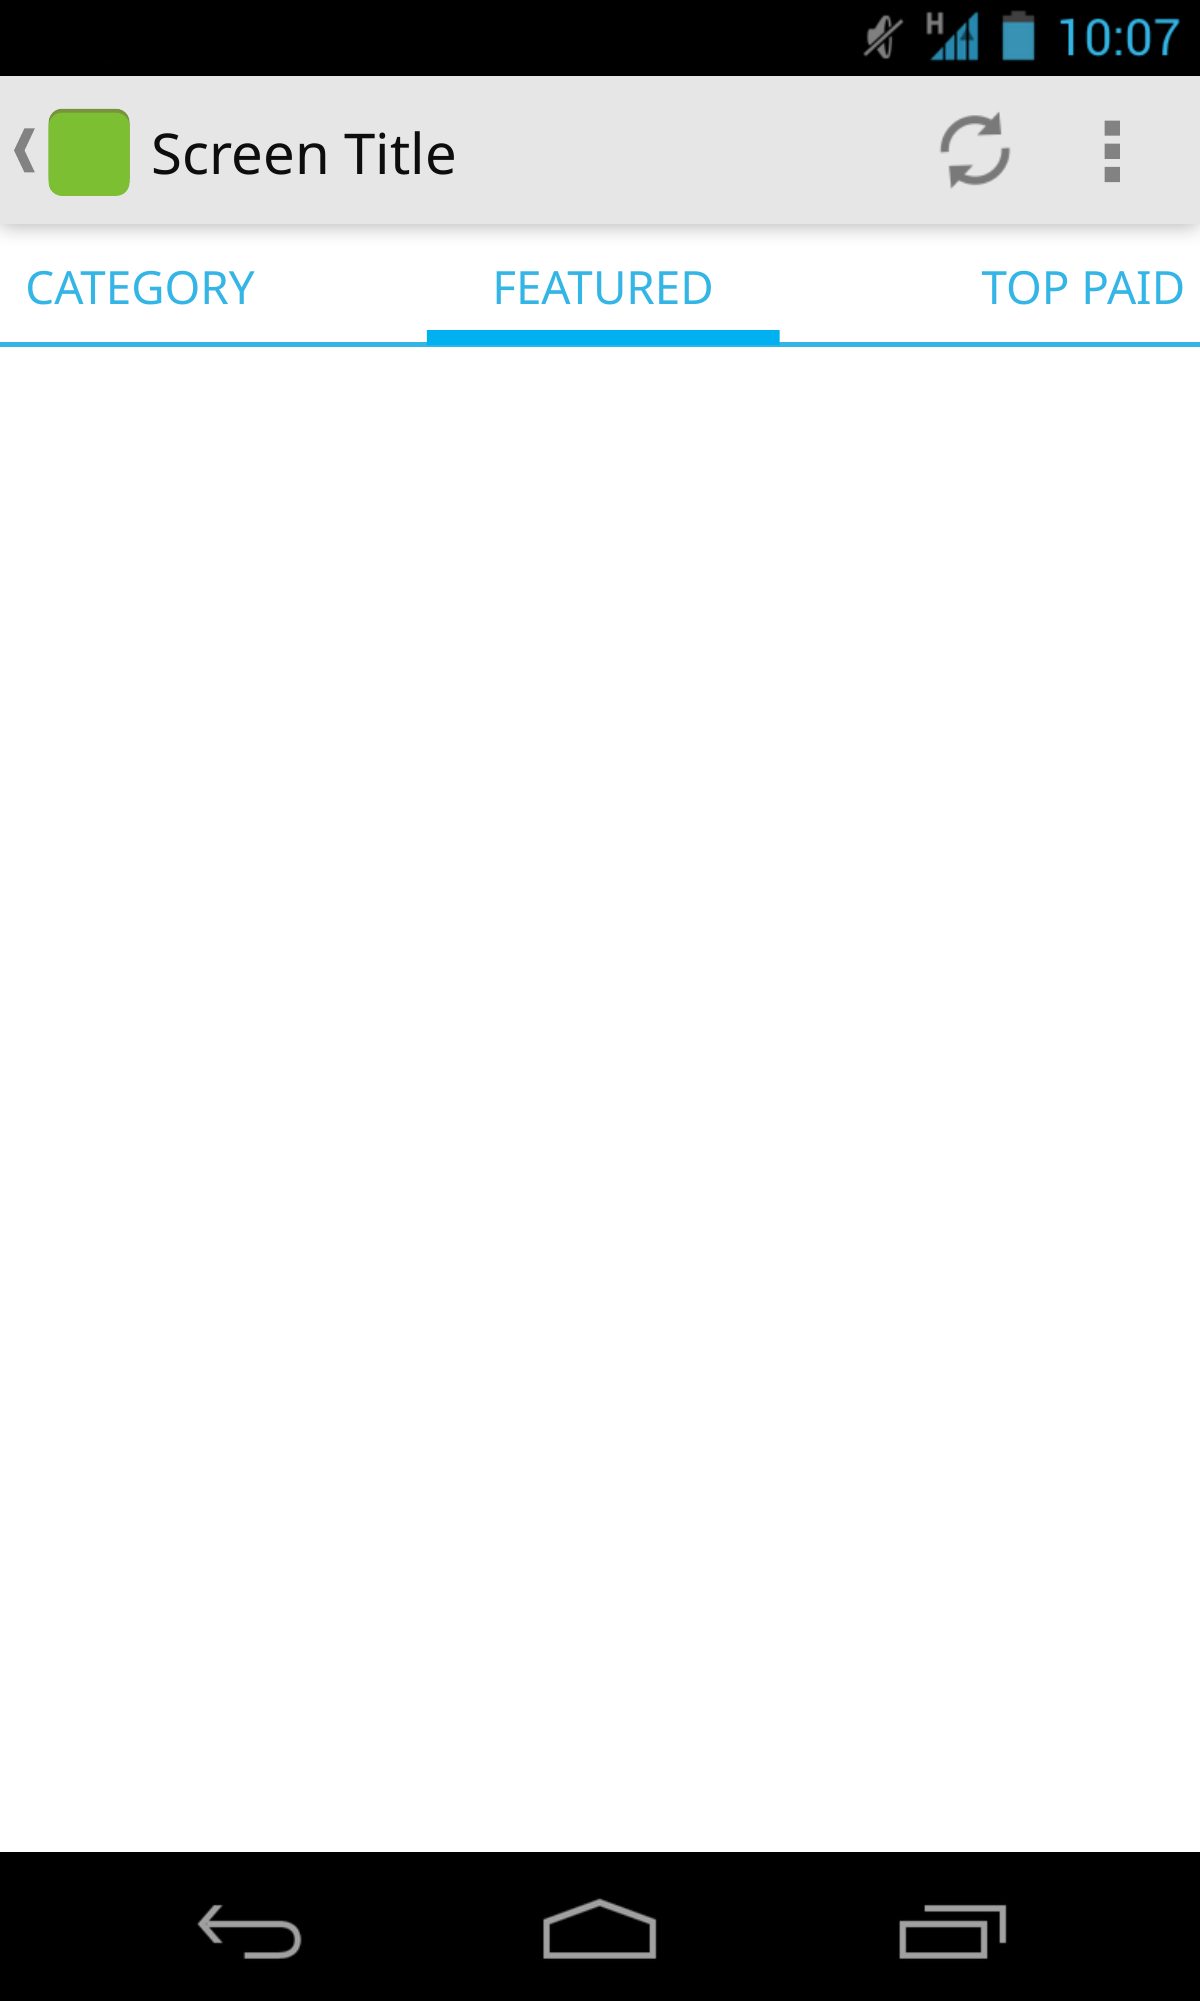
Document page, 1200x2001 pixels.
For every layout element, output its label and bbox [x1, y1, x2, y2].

text_box [0, 0, 1200, 2001]
